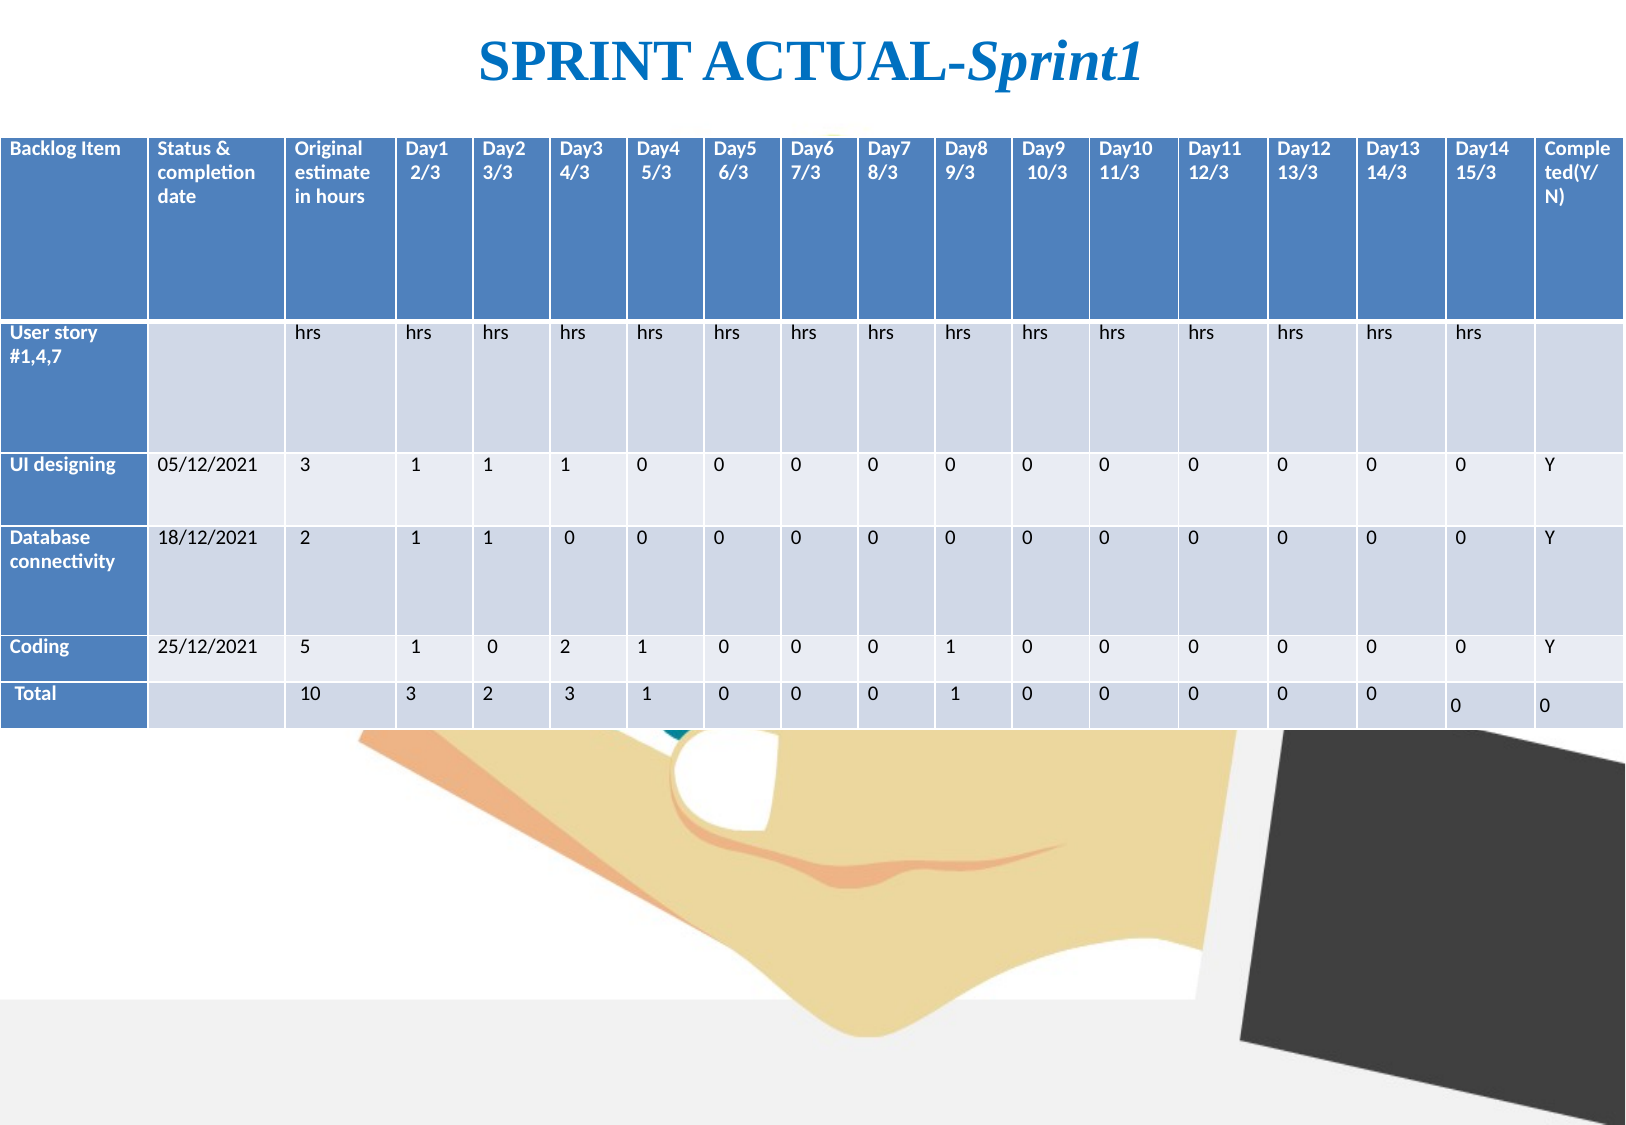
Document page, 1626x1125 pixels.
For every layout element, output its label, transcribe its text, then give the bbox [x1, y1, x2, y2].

table_cell 18/12/2021 [149, 527, 284, 635]
table_header Day9 10/3 [1013, 138, 1089, 319]
table_cell [149, 324, 284, 452]
table_header Day1 2/3 [397, 138, 472, 319]
table_cell hrs [1013, 324, 1089, 452]
table_header Backlog Item [1, 138, 147, 319]
table_cell Total [1, 683, 147, 728]
table_cell 0 [1090, 683, 1178, 728]
table_cell 05/12/2021 [149, 454, 284, 525]
table_cell 0 [1090, 636, 1178, 681]
table_header Day10 11/3 [1090, 138, 1178, 319]
table_cell hrs [286, 324, 395, 452]
table_cell hrs [474, 324, 549, 452]
table_cell 0 [1447, 527, 1534, 635]
table_cell 0 [1179, 527, 1267, 635]
table_cell hrs [1358, 324, 1445, 452]
table_cell 0 [705, 636, 780, 681]
table_cell hrs [1090, 324, 1178, 452]
table_cell 3 [551, 683, 626, 728]
table_cell 0 [1013, 527, 1089, 635]
table_cell 3 [286, 454, 395, 525]
table_cell 0 [782, 527, 857, 635]
table_cell 0 [859, 527, 934, 635]
table_cell hrs [628, 324, 703, 452]
table_header Day6 7/3 [782, 138, 857, 319]
table_header Original estimate in hours [286, 138, 395, 319]
table_cell 0 [782, 683, 857, 728]
table_header Day5 6/3 [705, 138, 780, 319]
table_cell 0 [1013, 683, 1089, 728]
table_cell 0 [936, 527, 1011, 635]
table_cell 0 [1447, 636, 1534, 681]
table_cell 0 [628, 454, 703, 525]
table_cell 0 [859, 454, 934, 525]
table_cell 0 [782, 636, 857, 681]
table_header Day14 15/3 [1447, 138, 1534, 319]
table_cell 0 [1179, 454, 1267, 525]
table_cell 0 [1269, 683, 1356, 728]
table_cell hrs [1447, 324, 1534, 452]
table_cell 0 [1358, 683, 1445, 728]
table_cell hrs [1179, 324, 1267, 452]
table_header Day2 3/3 [474, 138, 549, 319]
table_header Day12 13/3 [1269, 138, 1356, 319]
title SPRINT ACTUAL-Sprint1 [81, 0, 1544, 114]
table_cell 0 [1447, 683, 1534, 728]
table_cell Database connectivity [1, 527, 147, 635]
table_cell 0 [1013, 636, 1089, 681]
table_cell 0 [1269, 454, 1356, 525]
table_cell [149, 683, 284, 728]
table_cell 0 [1090, 454, 1178, 525]
table_cell 10 [286, 683, 395, 728]
table_header Day7 8/3 [859, 138, 934, 319]
picture [0, 0, 1626, 1125]
table_cell 0 [1090, 527, 1178, 635]
table_cell 0 [1269, 527, 1356, 635]
table_header Day3 4/3 [551, 138, 626, 319]
table_cell 0 [859, 683, 934, 728]
table_cell 0 [782, 454, 857, 525]
table_cell hrs [551, 324, 626, 452]
table_cell 1 [474, 454, 549, 525]
table_cell 0 [936, 454, 1011, 525]
table_cell 5 [286, 636, 395, 681]
table_cell 0 [1179, 683, 1267, 728]
table_cell 0 [1358, 454, 1445, 525]
table_cell 1 [936, 683, 1011, 728]
table_cell 2 [286, 527, 395, 635]
table_header Day8 9/3 [936, 138, 1011, 319]
table_cell hrs [936, 324, 1011, 452]
table_cell Coding [1, 636, 147, 681]
table_cell 0 [474, 636, 549, 681]
table_cell User story #1,4,7 [1, 324, 147, 452]
table_cell 25/12/2021 [149, 636, 284, 681]
table_cell hrs [1269, 324, 1356, 452]
table_cell 0 [705, 454, 780, 525]
table_cell 2 [551, 636, 626, 681]
table_header Day4 5/3 [628, 138, 703, 319]
table_cell 0 [628, 527, 703, 635]
table_cell 0 [1269, 636, 1356, 681]
table_cell 0 [1536, 683, 1623, 728]
table_cell 3 [397, 683, 472, 728]
table_cell 0 [1358, 636, 1445, 681]
table_cell UI designing [1, 454, 147, 525]
table_cell 1 [628, 683, 703, 728]
table_cell [1536, 324, 1623, 452]
table_cell 1 [397, 454, 472, 525]
table_cell 1 [397, 527, 472, 635]
table_cell 1 [397, 636, 472, 681]
table_cell 0 [1013, 454, 1089, 525]
table_cell hrs [782, 324, 857, 452]
table_cell 1 [628, 636, 703, 681]
table_header Day11 12/3 [1179, 138, 1267, 319]
table_cell hrs [397, 324, 472, 452]
table_cell 0 [705, 527, 780, 635]
table_header Completed(Y/N) [1536, 138, 1623, 319]
table_cell 1 [551, 454, 626, 525]
table_cell hrs [705, 324, 780, 452]
table_header Status & completion date [149, 138, 284, 319]
table_cell 1 [936, 636, 1011, 681]
table_cell Y [1536, 527, 1623, 635]
table_cell Y [1536, 636, 1623, 681]
table_cell 0 [1179, 636, 1267, 681]
table_cell 1 [474, 527, 549, 635]
table_cell 2 [474, 683, 549, 728]
table_cell 0 [1447, 454, 1534, 525]
table_cell hrs [859, 324, 934, 452]
table_cell 0 [705, 683, 780, 728]
table_cell 0 [1358, 527, 1445, 635]
table_cell 0 [551, 527, 626, 635]
table_cell Y [1536, 454, 1623, 525]
table_header Day13 14/3 [1358, 138, 1445, 319]
table_cell 0 [859, 636, 934, 681]
